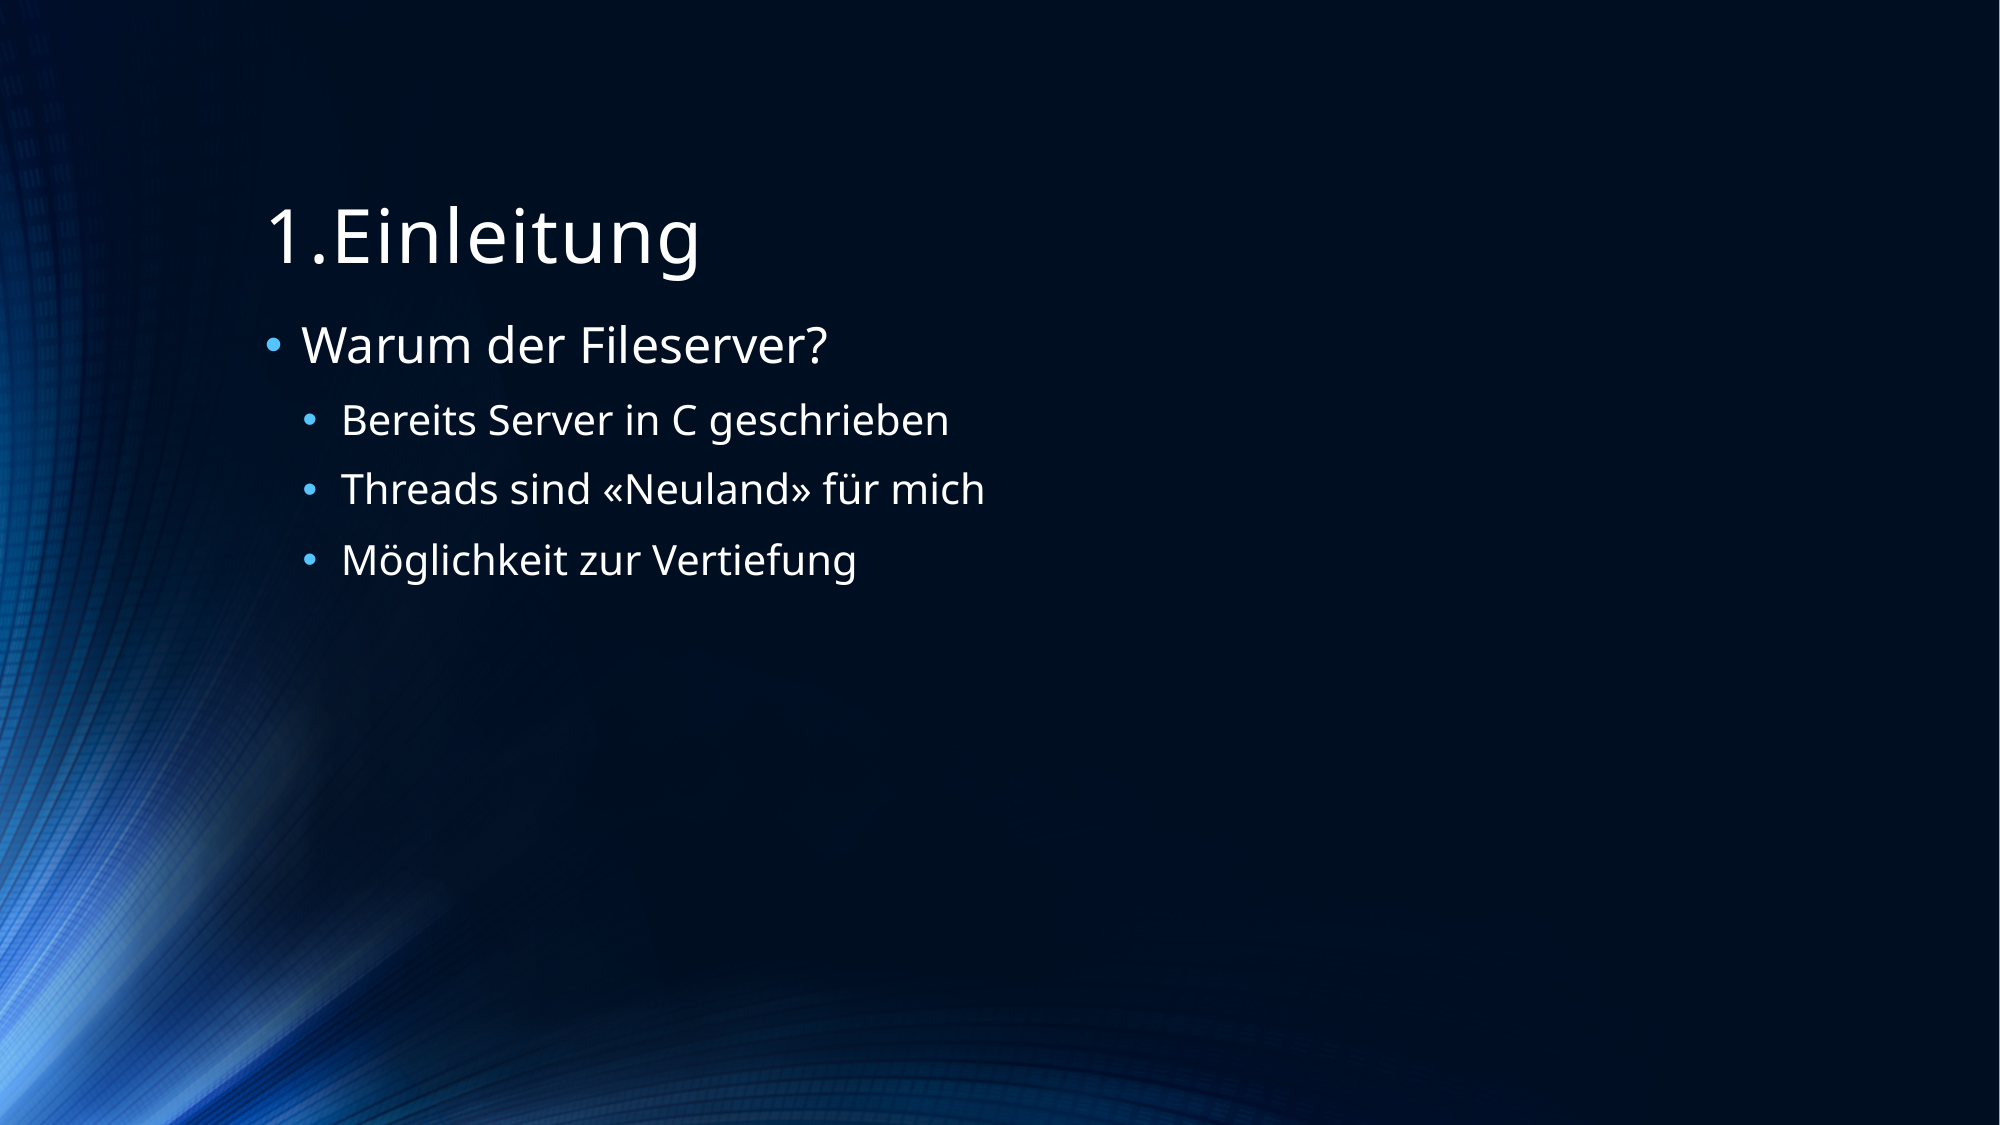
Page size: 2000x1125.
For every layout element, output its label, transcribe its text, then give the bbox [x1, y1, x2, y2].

list Warum der Fileserver? Bereits Server in C geschrieben Threads sind «Neuland» für mich Möglichkeit zur Vertiefung [249, 312, 1749, 988]
picture [0, 0, 2000, 1125]
title 1.Einleitung [249, 62, 1750, 288]
